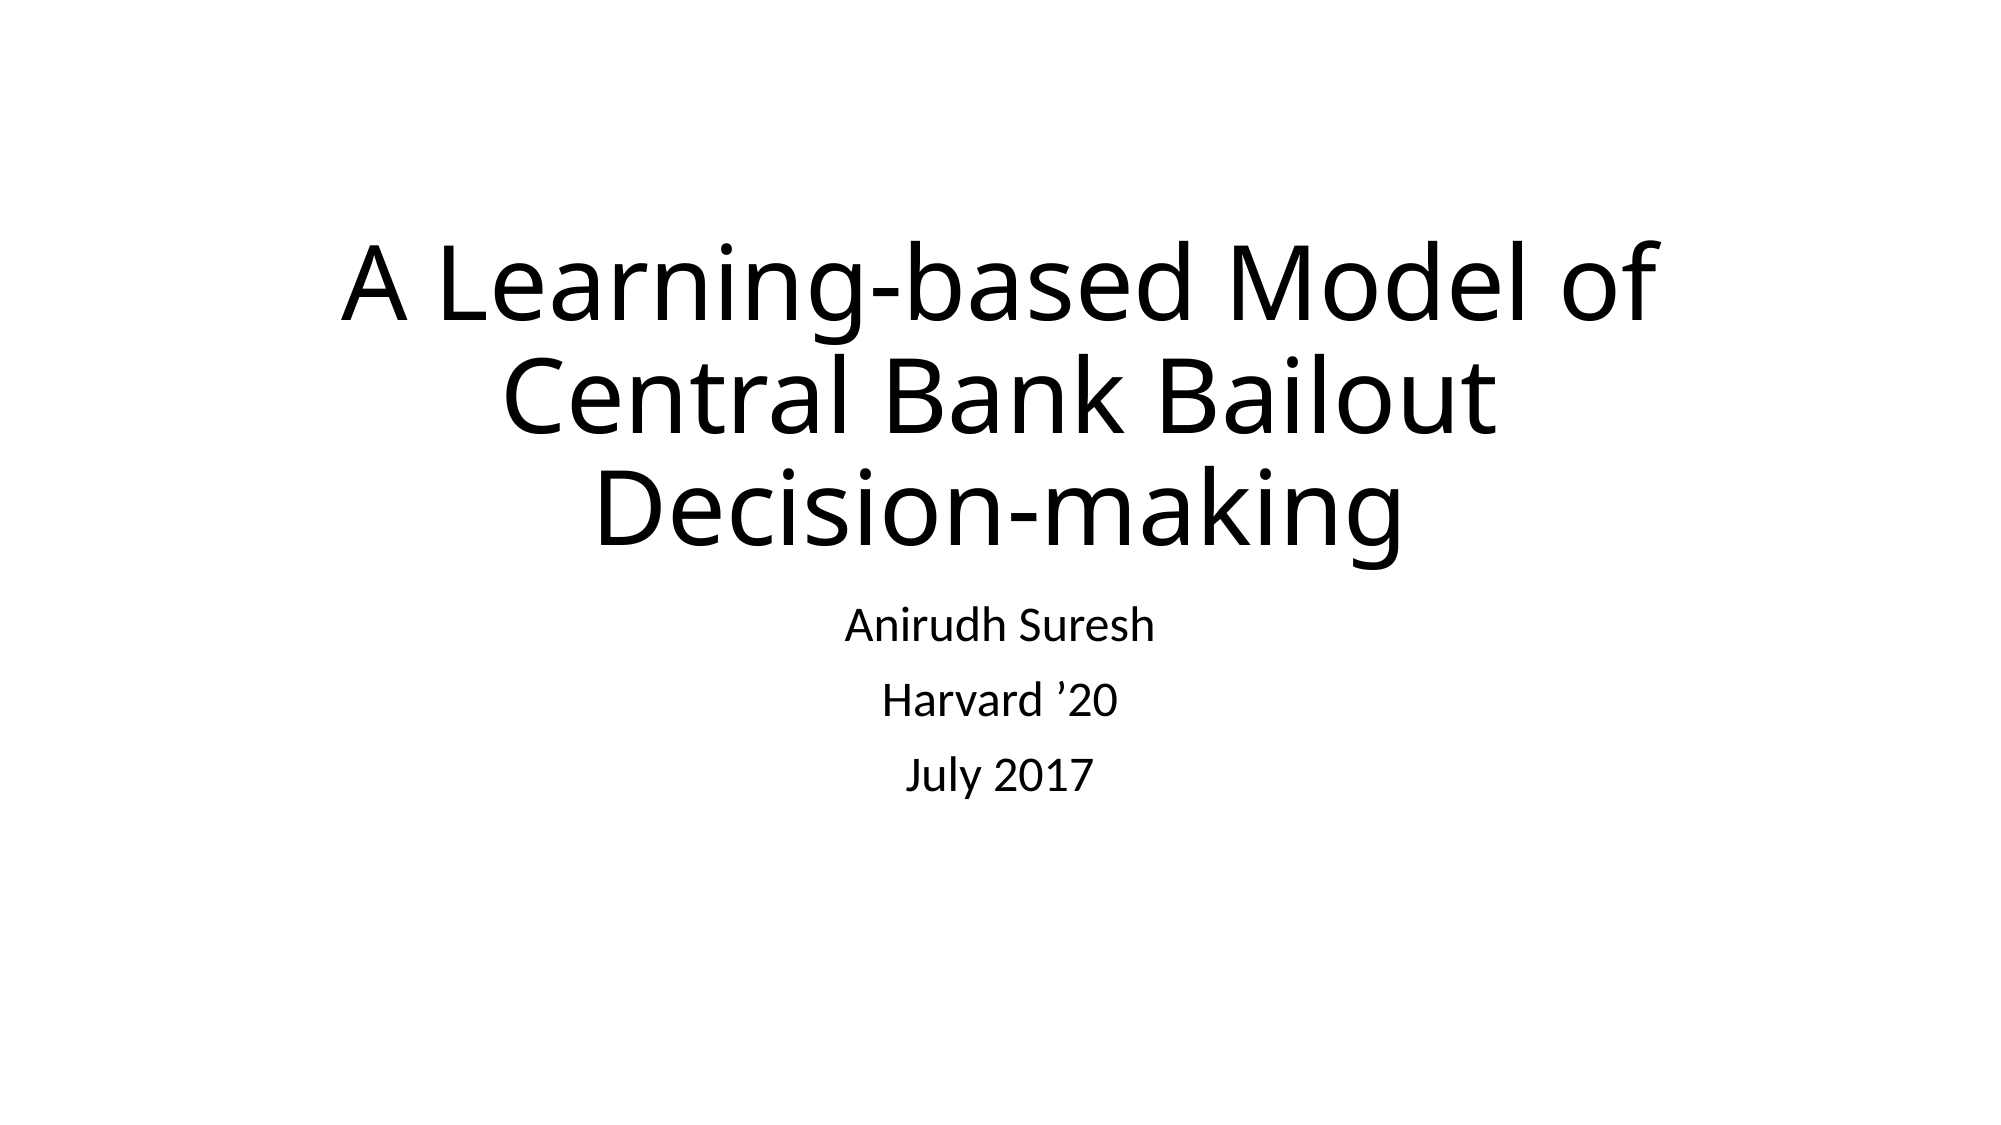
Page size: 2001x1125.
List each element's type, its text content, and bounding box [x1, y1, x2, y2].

subtitle Anirudh Suresh Harvard ’20 July 2017 [249, 590, 1750, 863]
title A Learning-based Model of Central Bank Bailout Decision-making [249, 184, 1750, 576]
